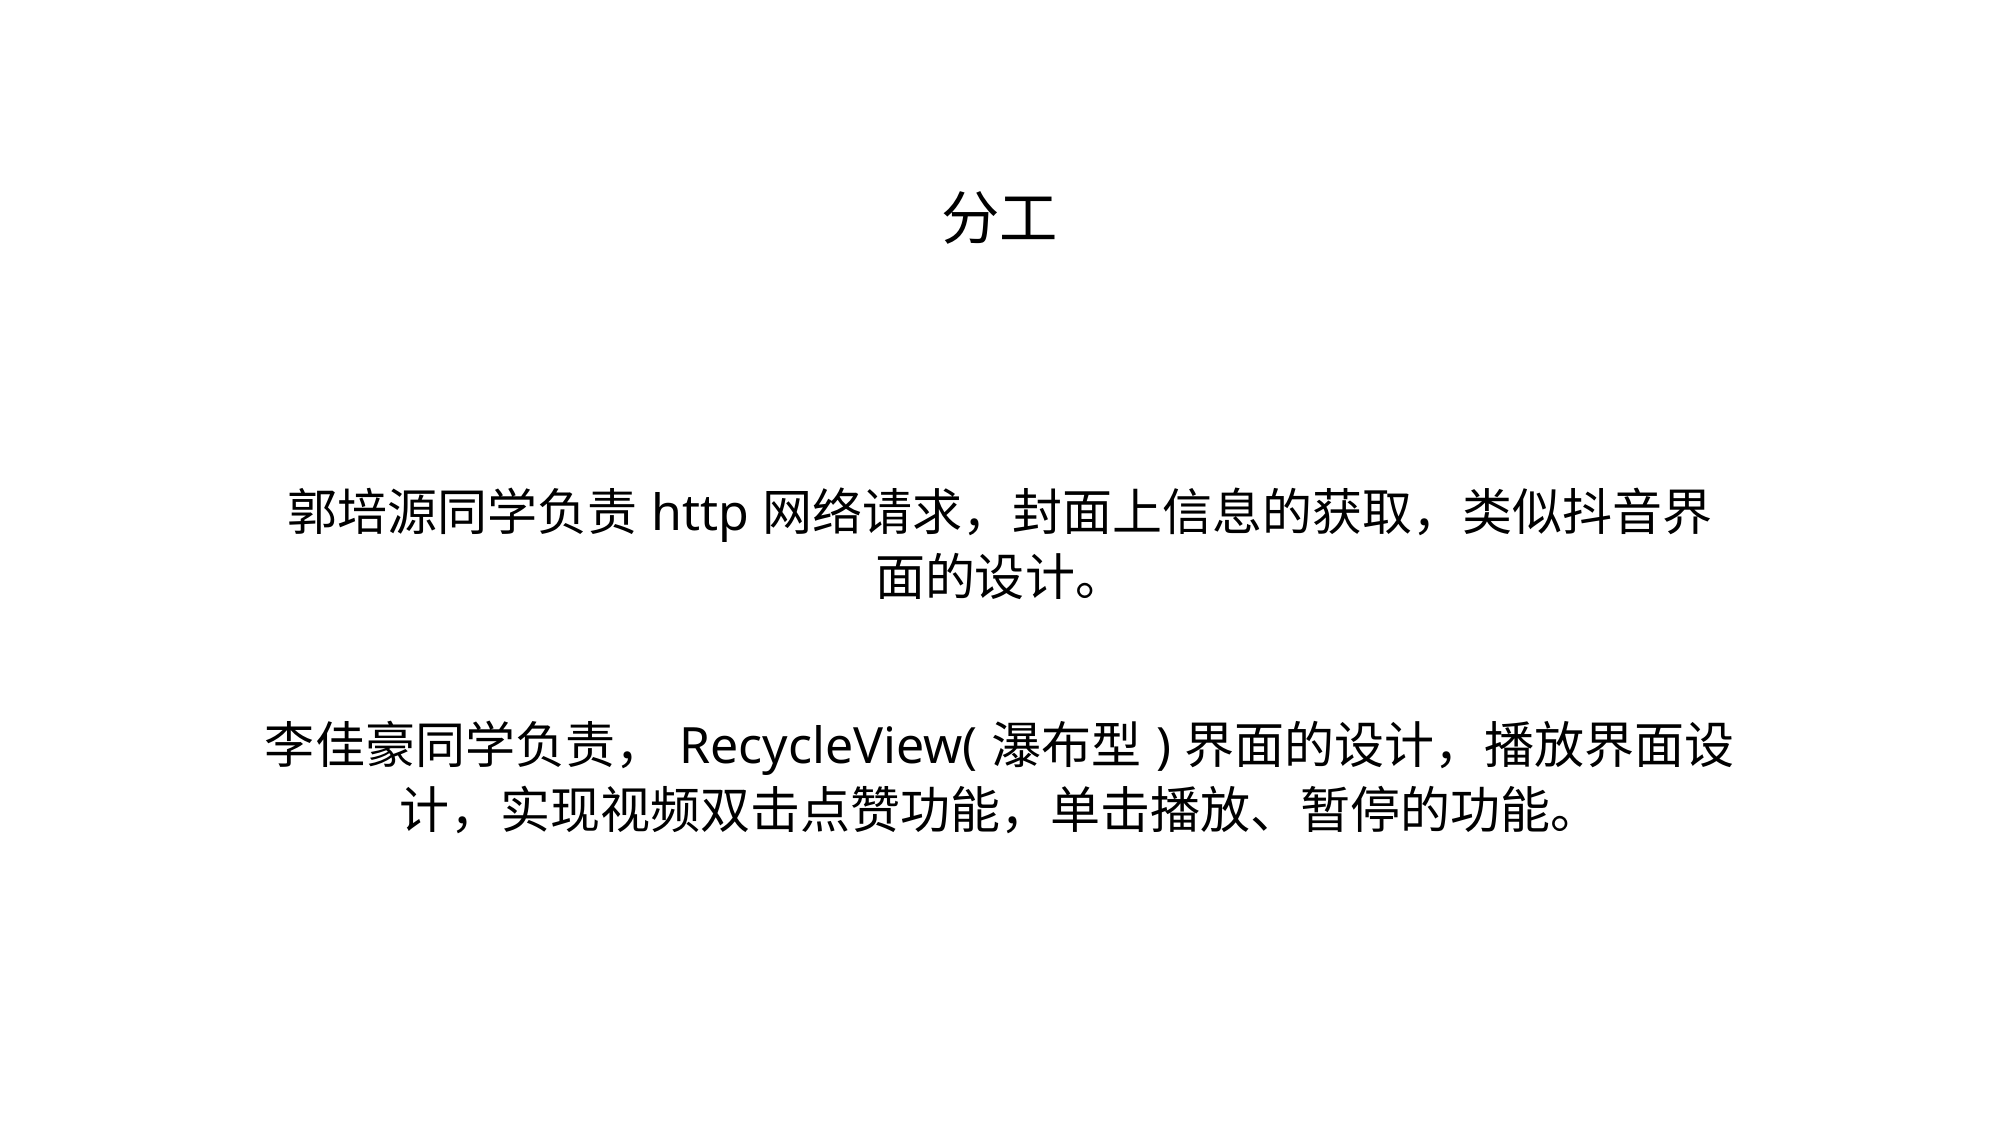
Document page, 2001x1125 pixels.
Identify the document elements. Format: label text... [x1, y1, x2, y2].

title 分工 [249, 78, 1750, 263]
subtitle 郭培源同学负责http网络请求，封面上信息的获取，类似抖音界面的设计。 李佳豪同学负责，RecycleView(瀑布型)界面的设计，播放界面设计，实现视频双击点赞功能，单击播放、暂停的功能。 [249, 470, 1750, 863]
